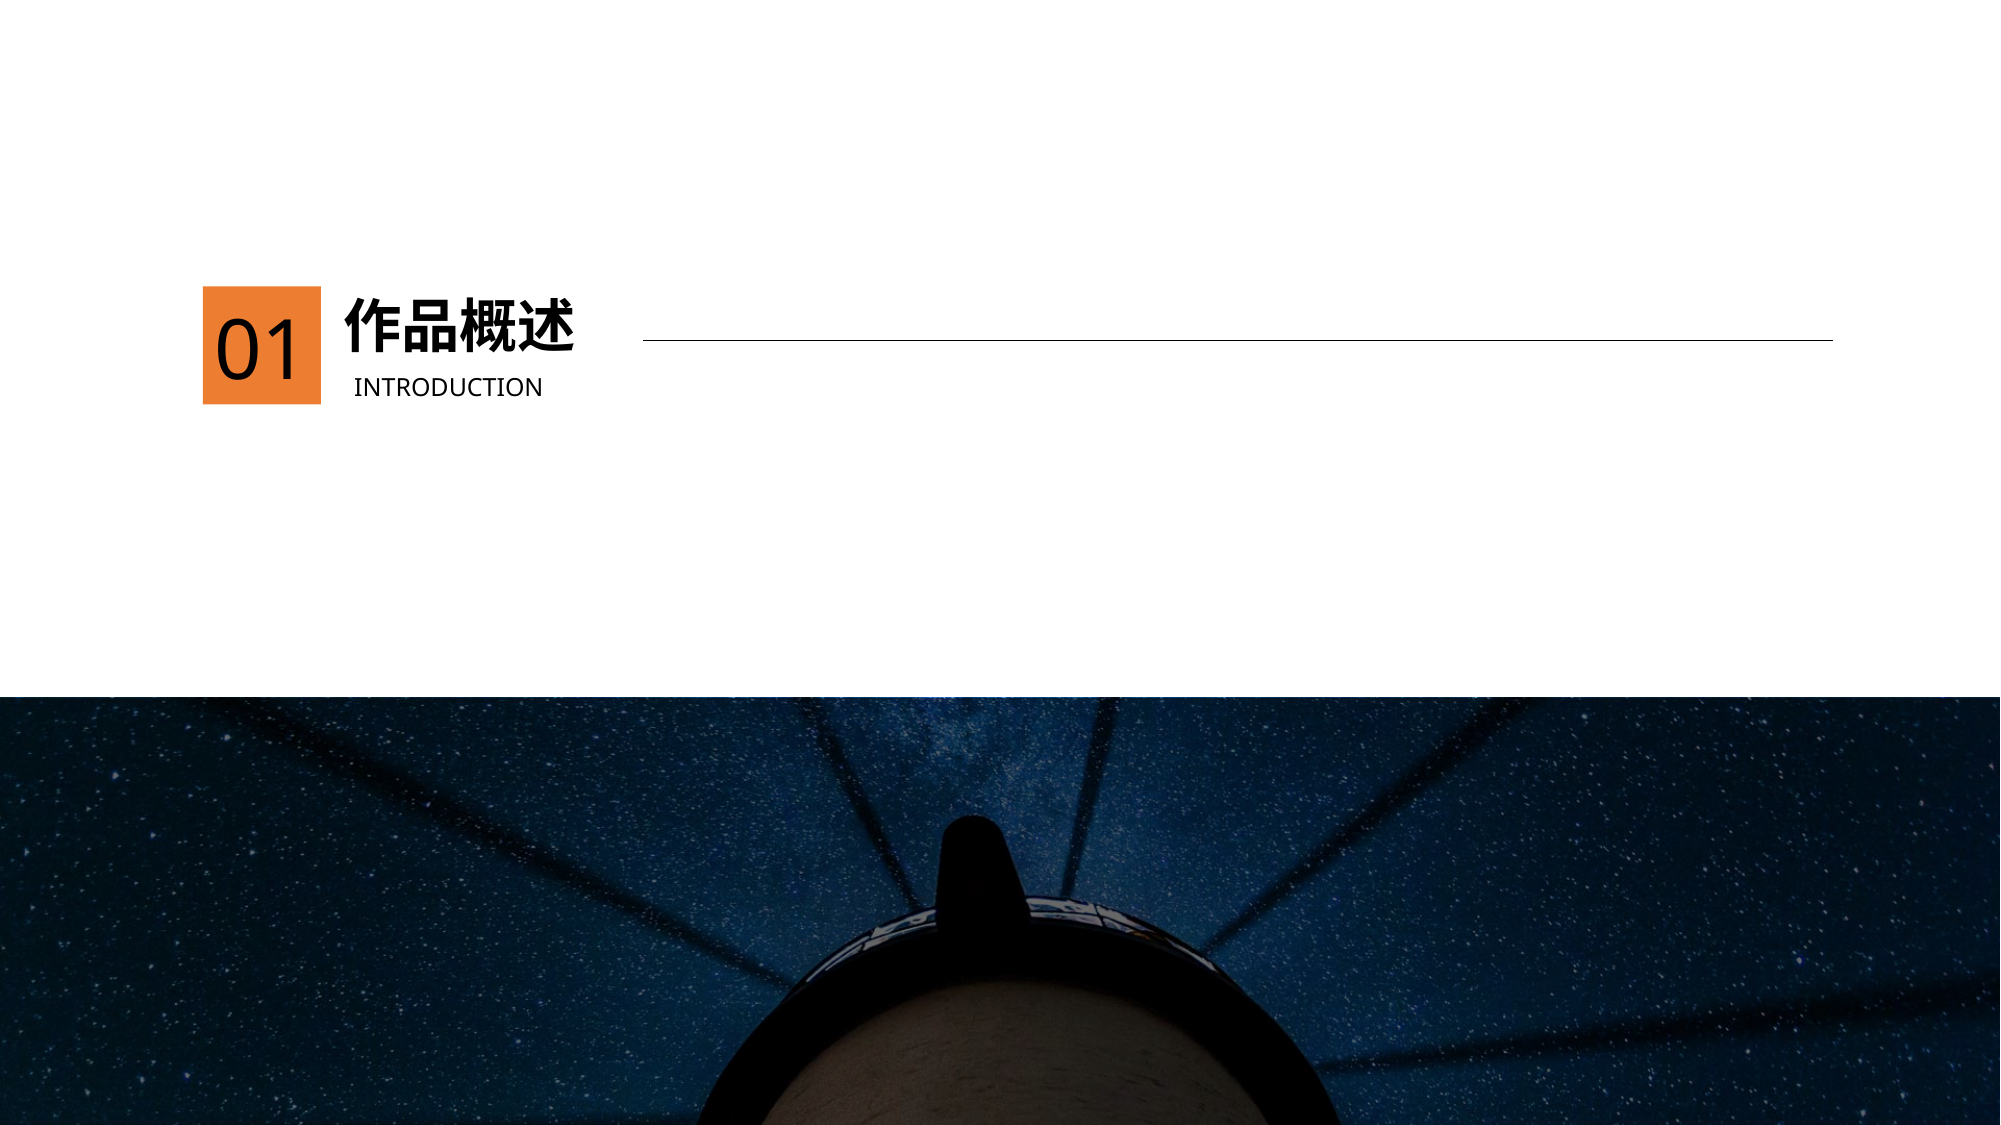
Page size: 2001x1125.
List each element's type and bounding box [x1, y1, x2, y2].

picture [0, 697, 2000, 1125]
text_box [190, 281, 644, 410]
